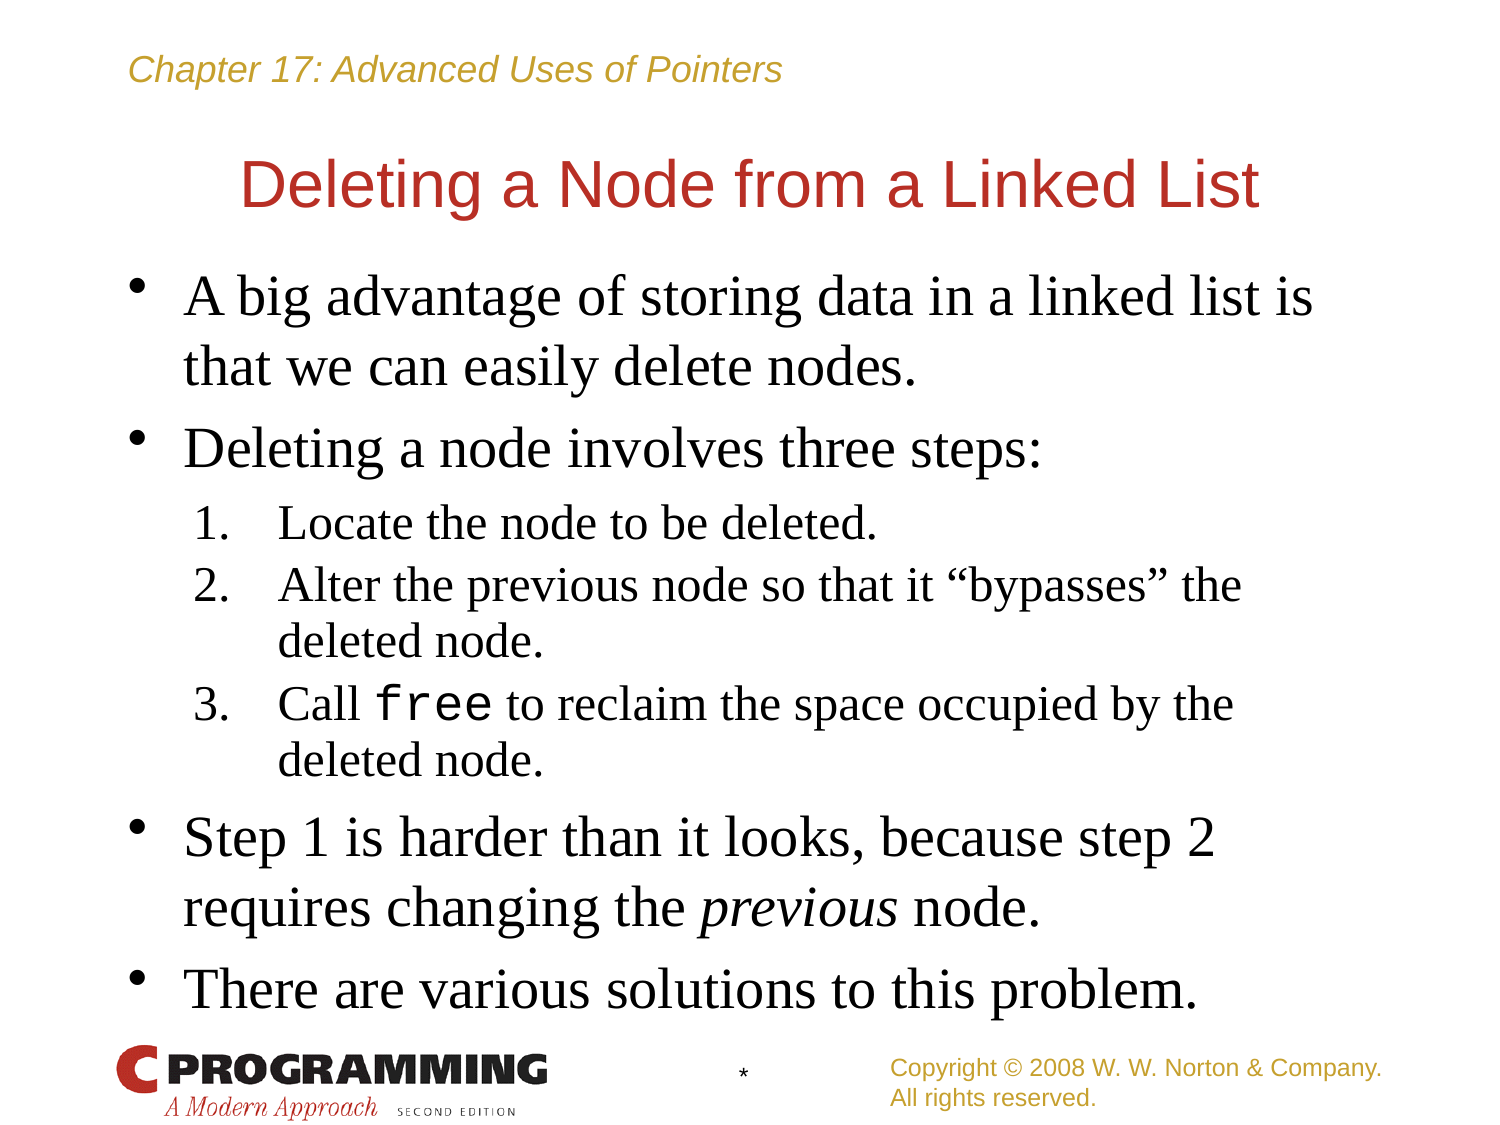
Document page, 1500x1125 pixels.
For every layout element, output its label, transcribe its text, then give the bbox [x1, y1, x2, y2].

text_box * [687, 1050, 800, 1100]
text_box Copyright © 2008 W. W. Norton & Company. All rights reserved. [874, 1043, 1388, 1119]
title Deleting a Node from a Linked List [112, 125, 1388, 238]
list A big advantage of storing data in a linked list is that we can easily delete nodes. Deleting a node involves three steps: Locate the node to be deleted. Alter the previous node so that it “bypasses” the deleted node. Call free to reclaim the space occupied by the deleted node. Step 1 is harder than it looks, because step 2 requires changing the previous node. There are various solutions to this problem. [112, 249, 1388, 1038]
picture [112, 1041, 550, 1123]
